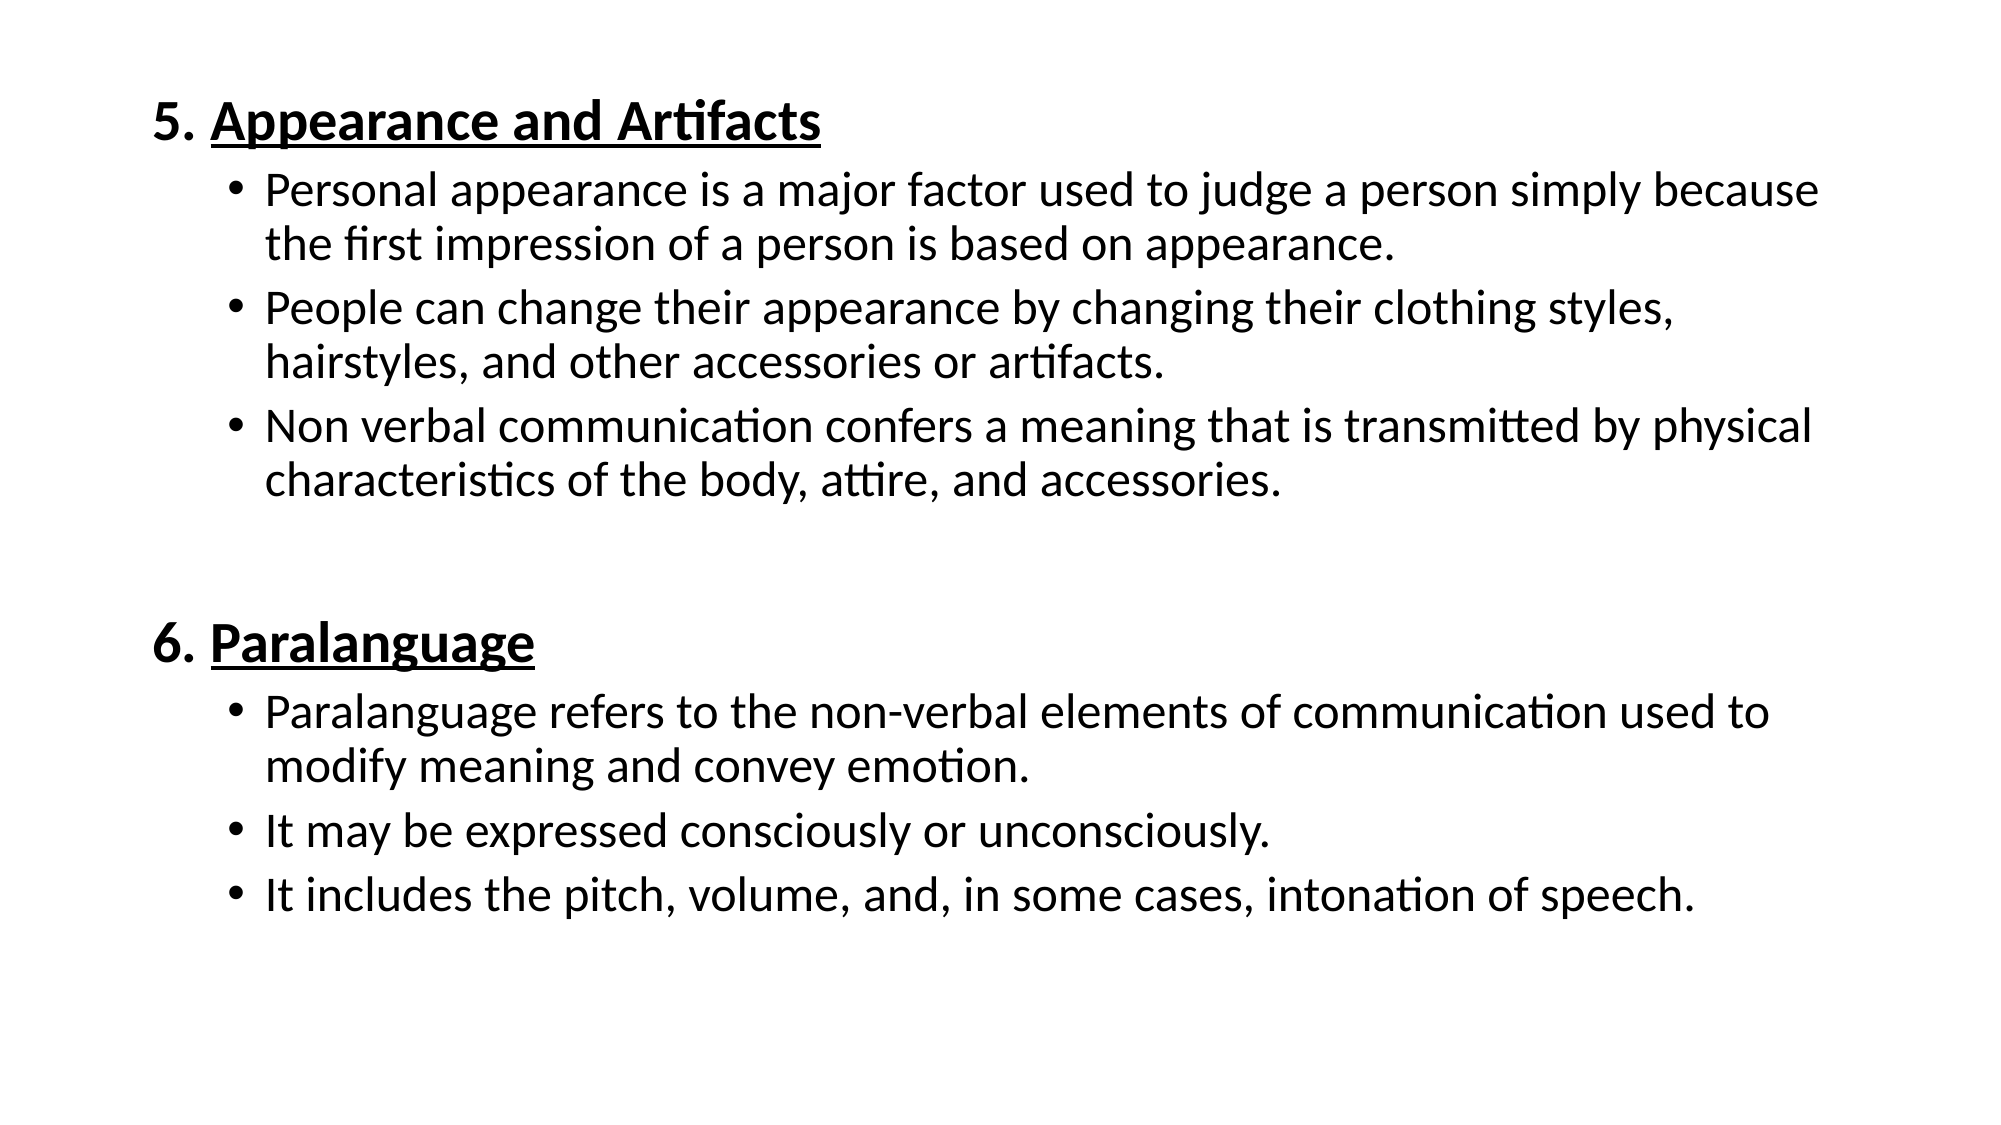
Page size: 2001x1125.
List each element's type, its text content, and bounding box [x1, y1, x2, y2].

list 5. Appearance and Artifacts Personal appearance is a major factor used to judge a person simply because the first impression of a person is based on appearance. People can change their appearance by changing their clothing styles, hairstyles, and other accessories or artifacts. Non verbal communication confers a meaning that is transmitted by physical characteristics of the body, attire, and accessories. 6. Paralanguage Paralanguage refers to the non-verbal elements of communication used to modify meaning and convey emotion. It may be expressed consciously or unconsciously. It includes the pitch, volume, and, in some cases, intonation of speech. [137, 82, 1863, 1014]
